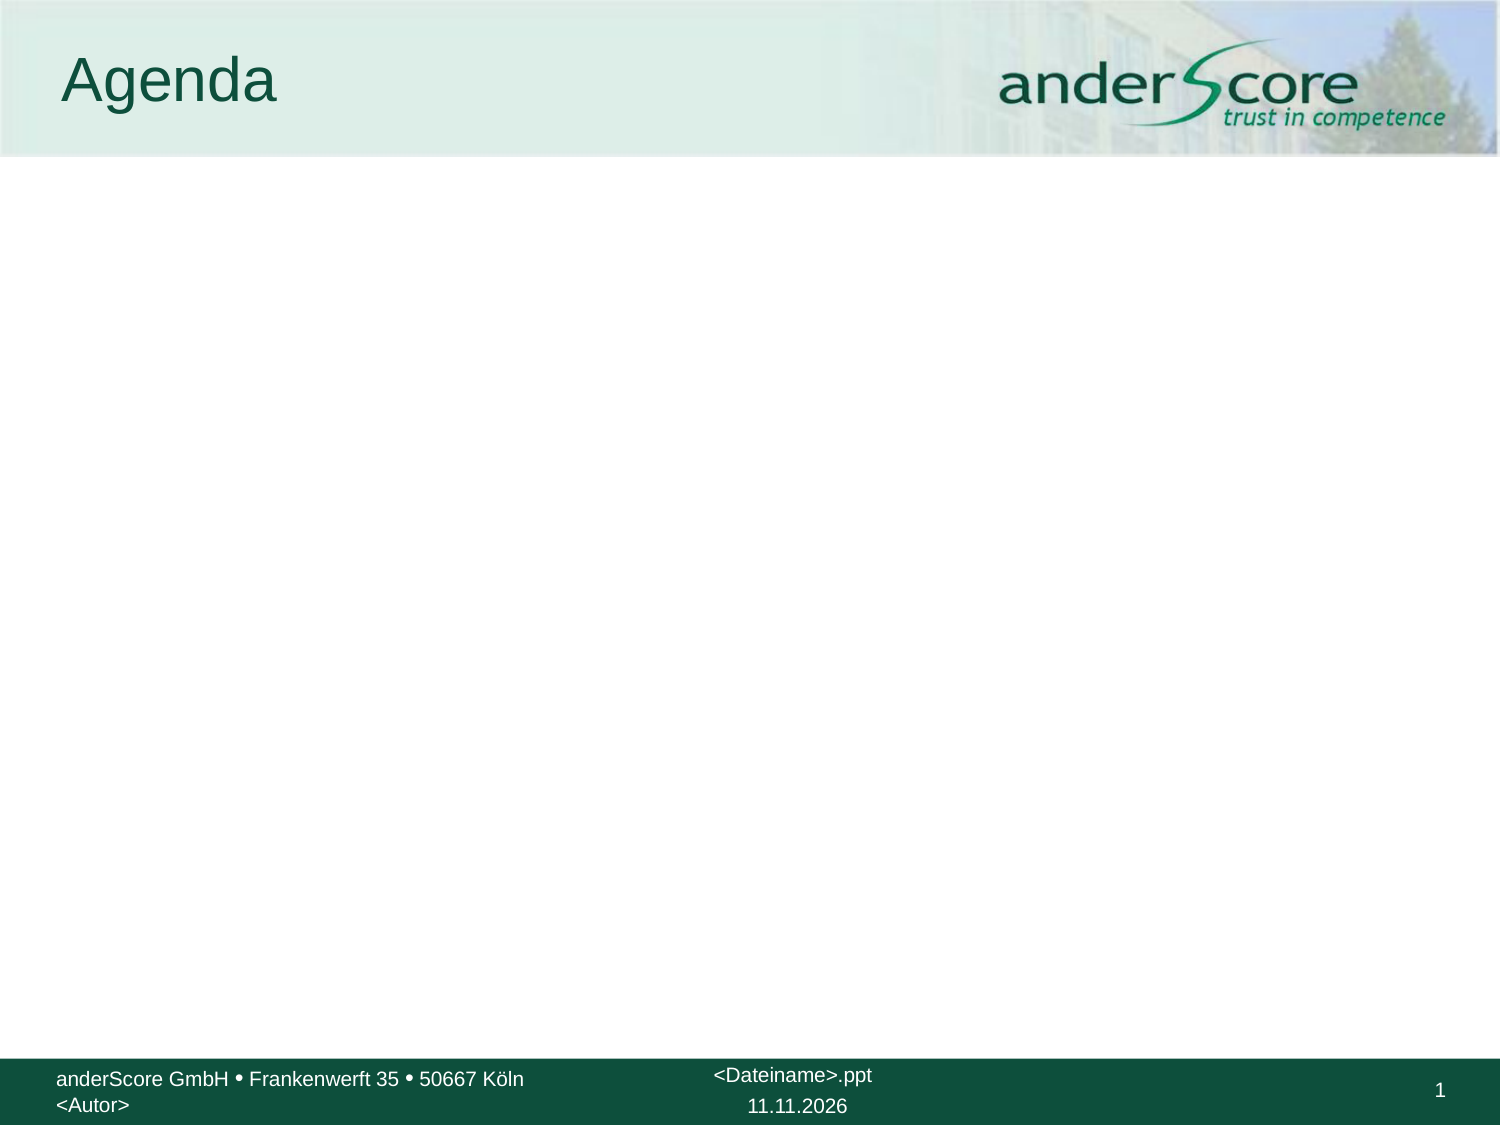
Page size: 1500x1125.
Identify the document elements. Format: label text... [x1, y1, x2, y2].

title Agenda [46, 23, 975, 140]
picture [0, 0, 1500, 157]
